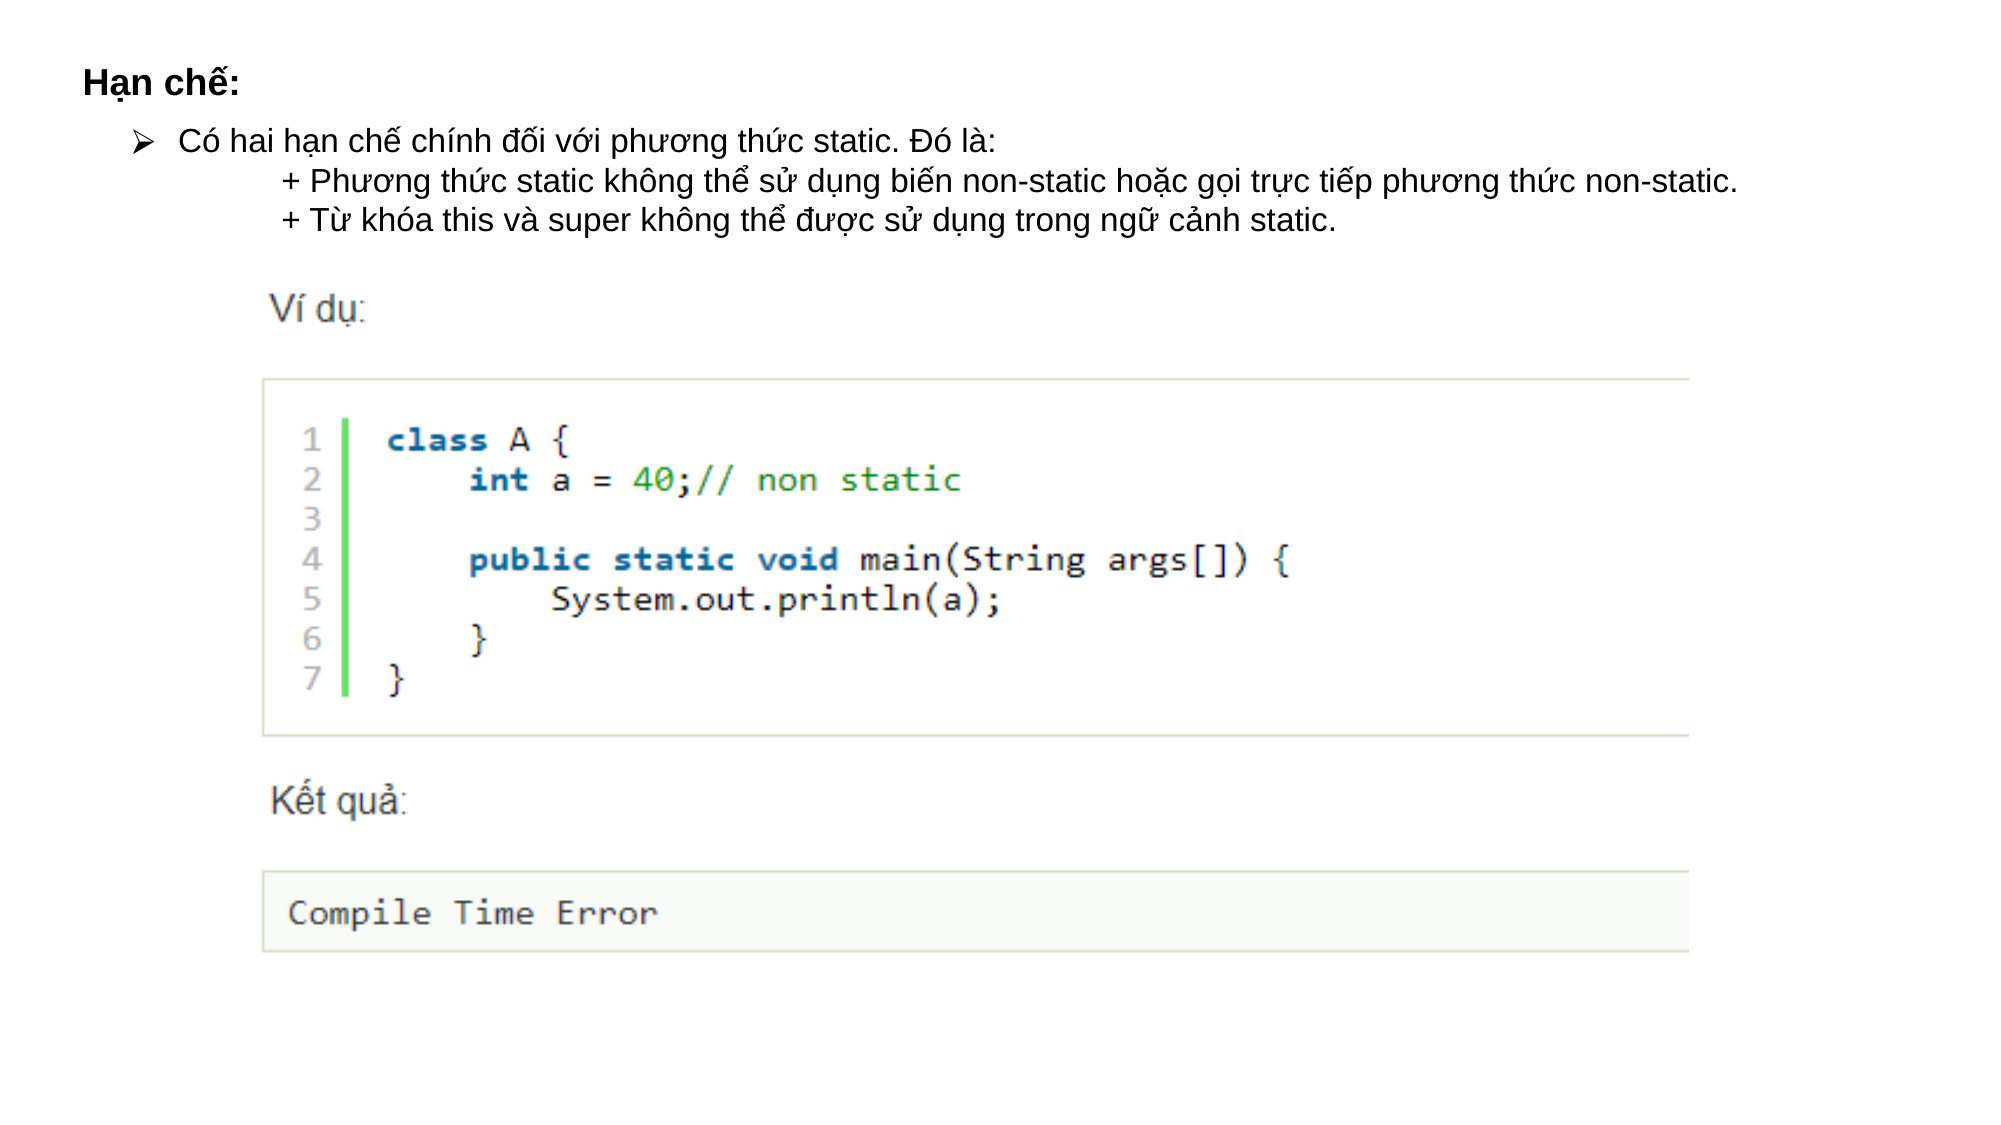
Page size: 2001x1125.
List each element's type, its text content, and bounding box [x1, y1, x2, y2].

text_box Có hai hạn chế chính đối với phương thức static. Đó là: + Phương thức static không thể sử dụng biến non-static hoặc gọi trực tiếp phương thức non-static. + Từ khóa this và super không thể được sử dụng trong ngữ cảnh static. [116, 111, 1876, 246]
picture [258, 277, 1689, 960]
text_box Hạn chế: [67, 50, 531, 111]
